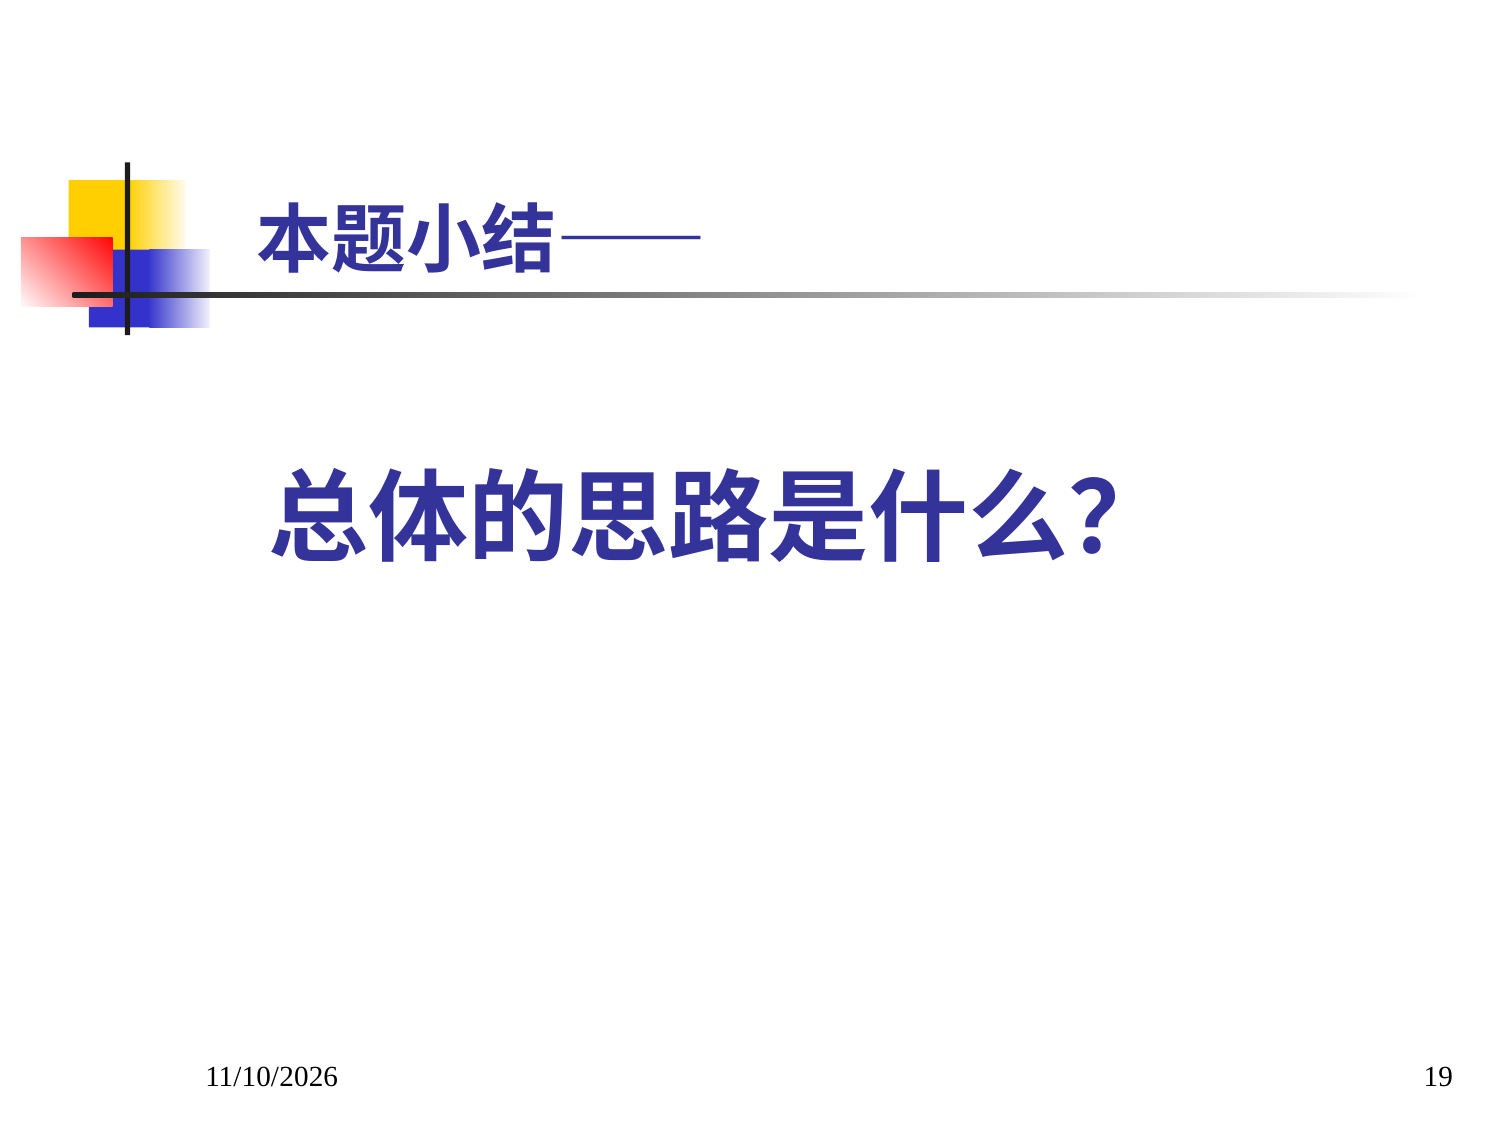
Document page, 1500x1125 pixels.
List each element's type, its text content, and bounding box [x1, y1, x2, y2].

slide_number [190, 1023, 504, 1100]
title 总体的思路是什么？ [253, 409, 1394, 582]
slide_number 19 [1154, 1023, 1468, 1100]
text_box 本题小结—— [242, 101, 1353, 290]
